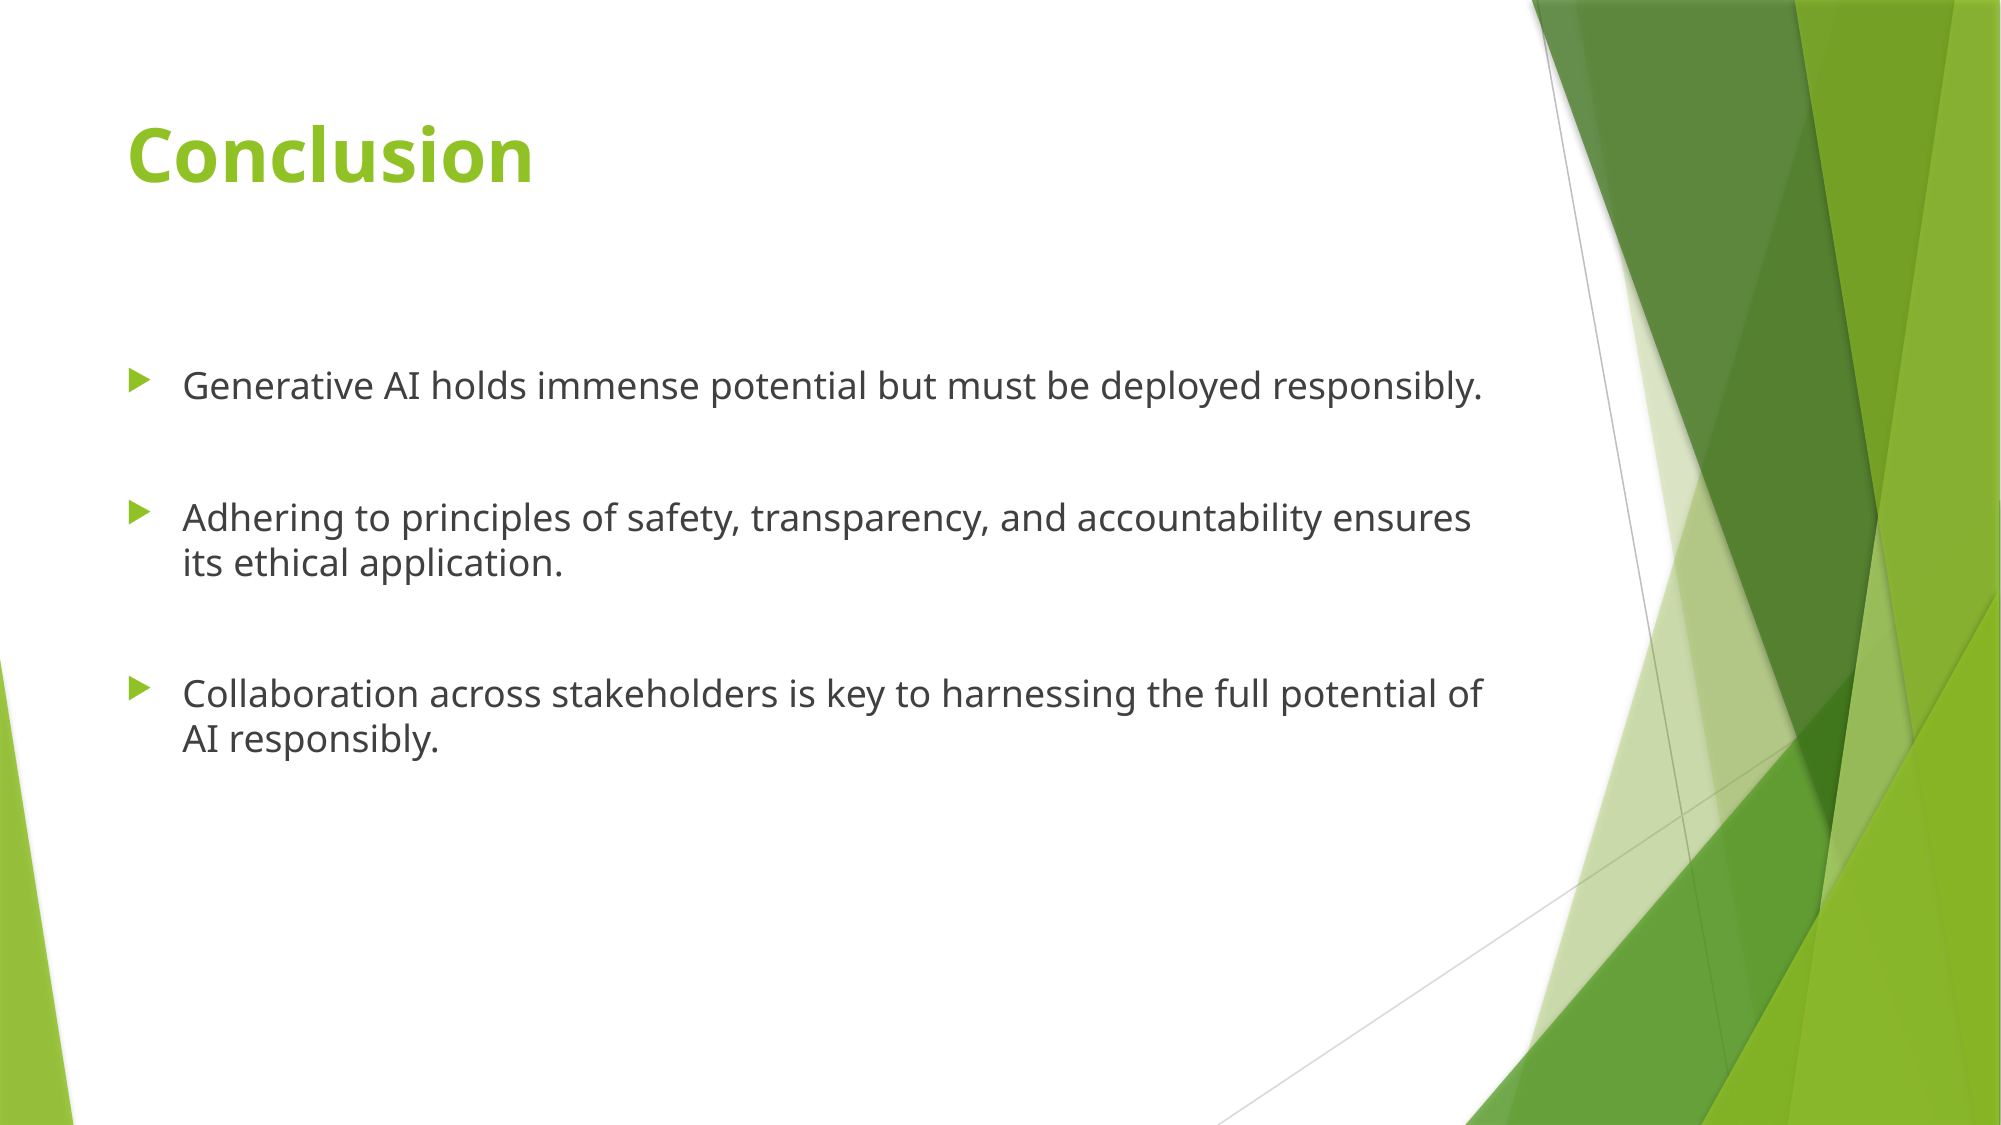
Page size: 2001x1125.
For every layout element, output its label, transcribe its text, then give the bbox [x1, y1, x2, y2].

title Conclusion [111, 99, 1522, 317]
list Generative AI holds immense potential but must be deployed responsibly. Adhering to principles of safety, transparency, and accountability ensures its ethical application. Collaboration across stakeholders is key to harnessing the full potential of AI responsibly. [111, 354, 1522, 992]
